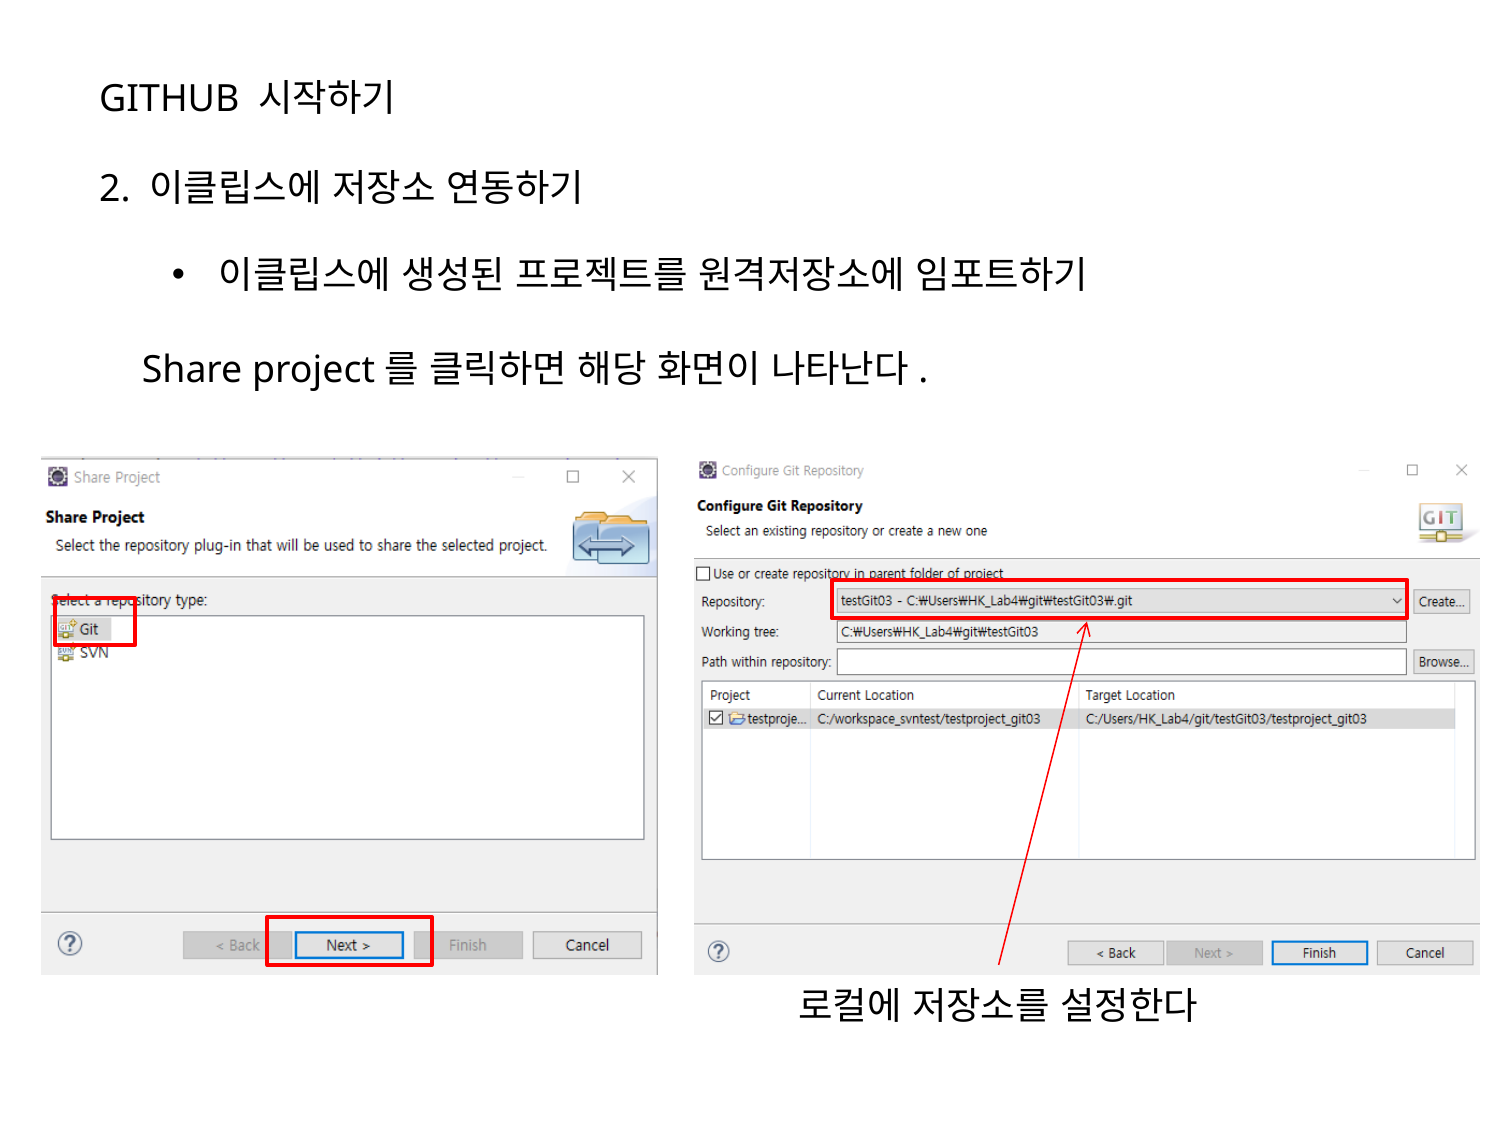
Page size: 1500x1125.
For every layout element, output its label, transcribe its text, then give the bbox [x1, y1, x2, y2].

picture [40, 455, 658, 975]
picture [694, 455, 1480, 975]
text_box GITHUB 시작하기 2. 이클립스에 저장소 연동하기 [84, 66, 600, 217]
text_box 로컬에 저장소를 설정한다 [783, 983, 1214, 1034]
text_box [998, 621, 1088, 966]
text_box 이클립스에 생성된 프로젝트를 원격저장소에 임포트하기 [157, 243, 1104, 304]
text_box Share project를 클릭하면 해당 화면이 나타난다. [127, 338, 944, 398]
